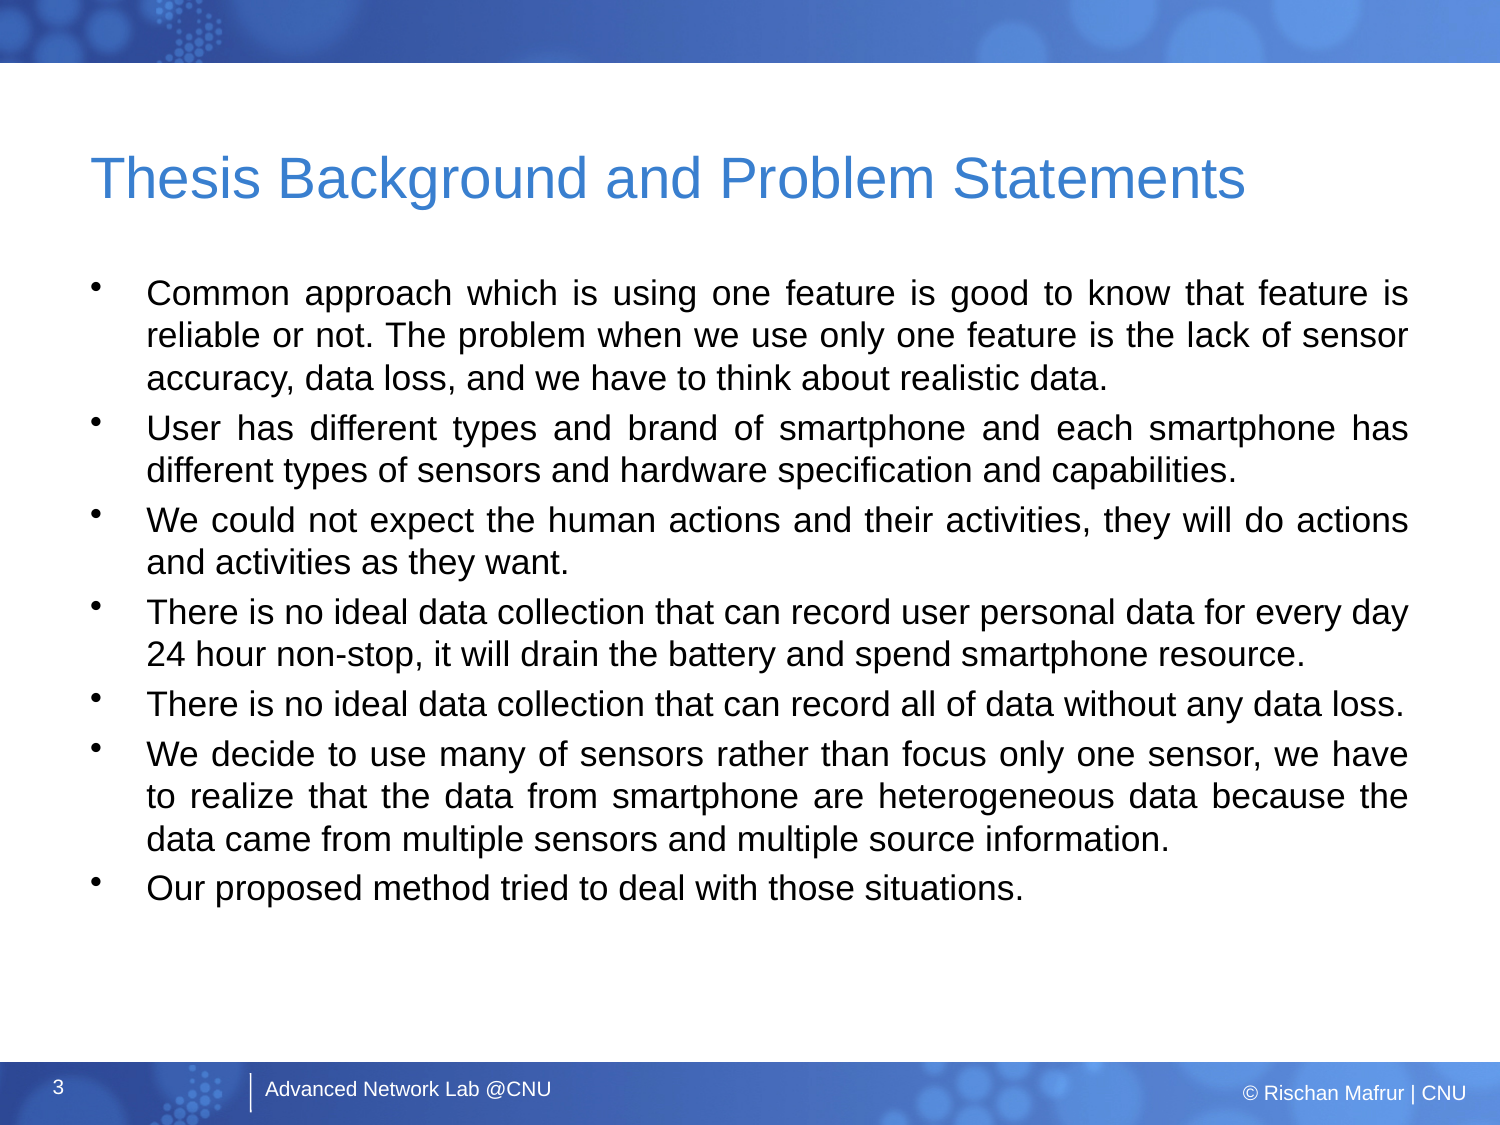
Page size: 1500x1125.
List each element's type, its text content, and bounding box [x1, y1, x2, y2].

picture [0, 0, 1500, 63]
list Common approach which is using one feature is good to know that feature is reliable or not. The problem when we use only one feature is the lack of sensor accuracy, data loss, and we have to think about realistic data. User has different types and brand of smartphone and each smartphone has different types of sensors and hardware specification and capabilities. We could not expect the human actions and their activities, they will do actions and activities as they want. There is no ideal data collection that can record user personal data for every day 24 hour non-stop, it will drain the battery and spend smartphone resource. There is no ideal data collection that can record all of data without any data loss. We decide to use many of sensors rather than focus only one sensor, we have to realize that the data from smartphone are heterogeneous data because the data came from multiple sensors and multiple source information. Our proposed method tried to deal with those situations. [75, 262, 1425, 1005]
title Thesis Background and Problem Statements [75, 112, 1425, 238]
picture [0, 1062, 1500, 1125]
